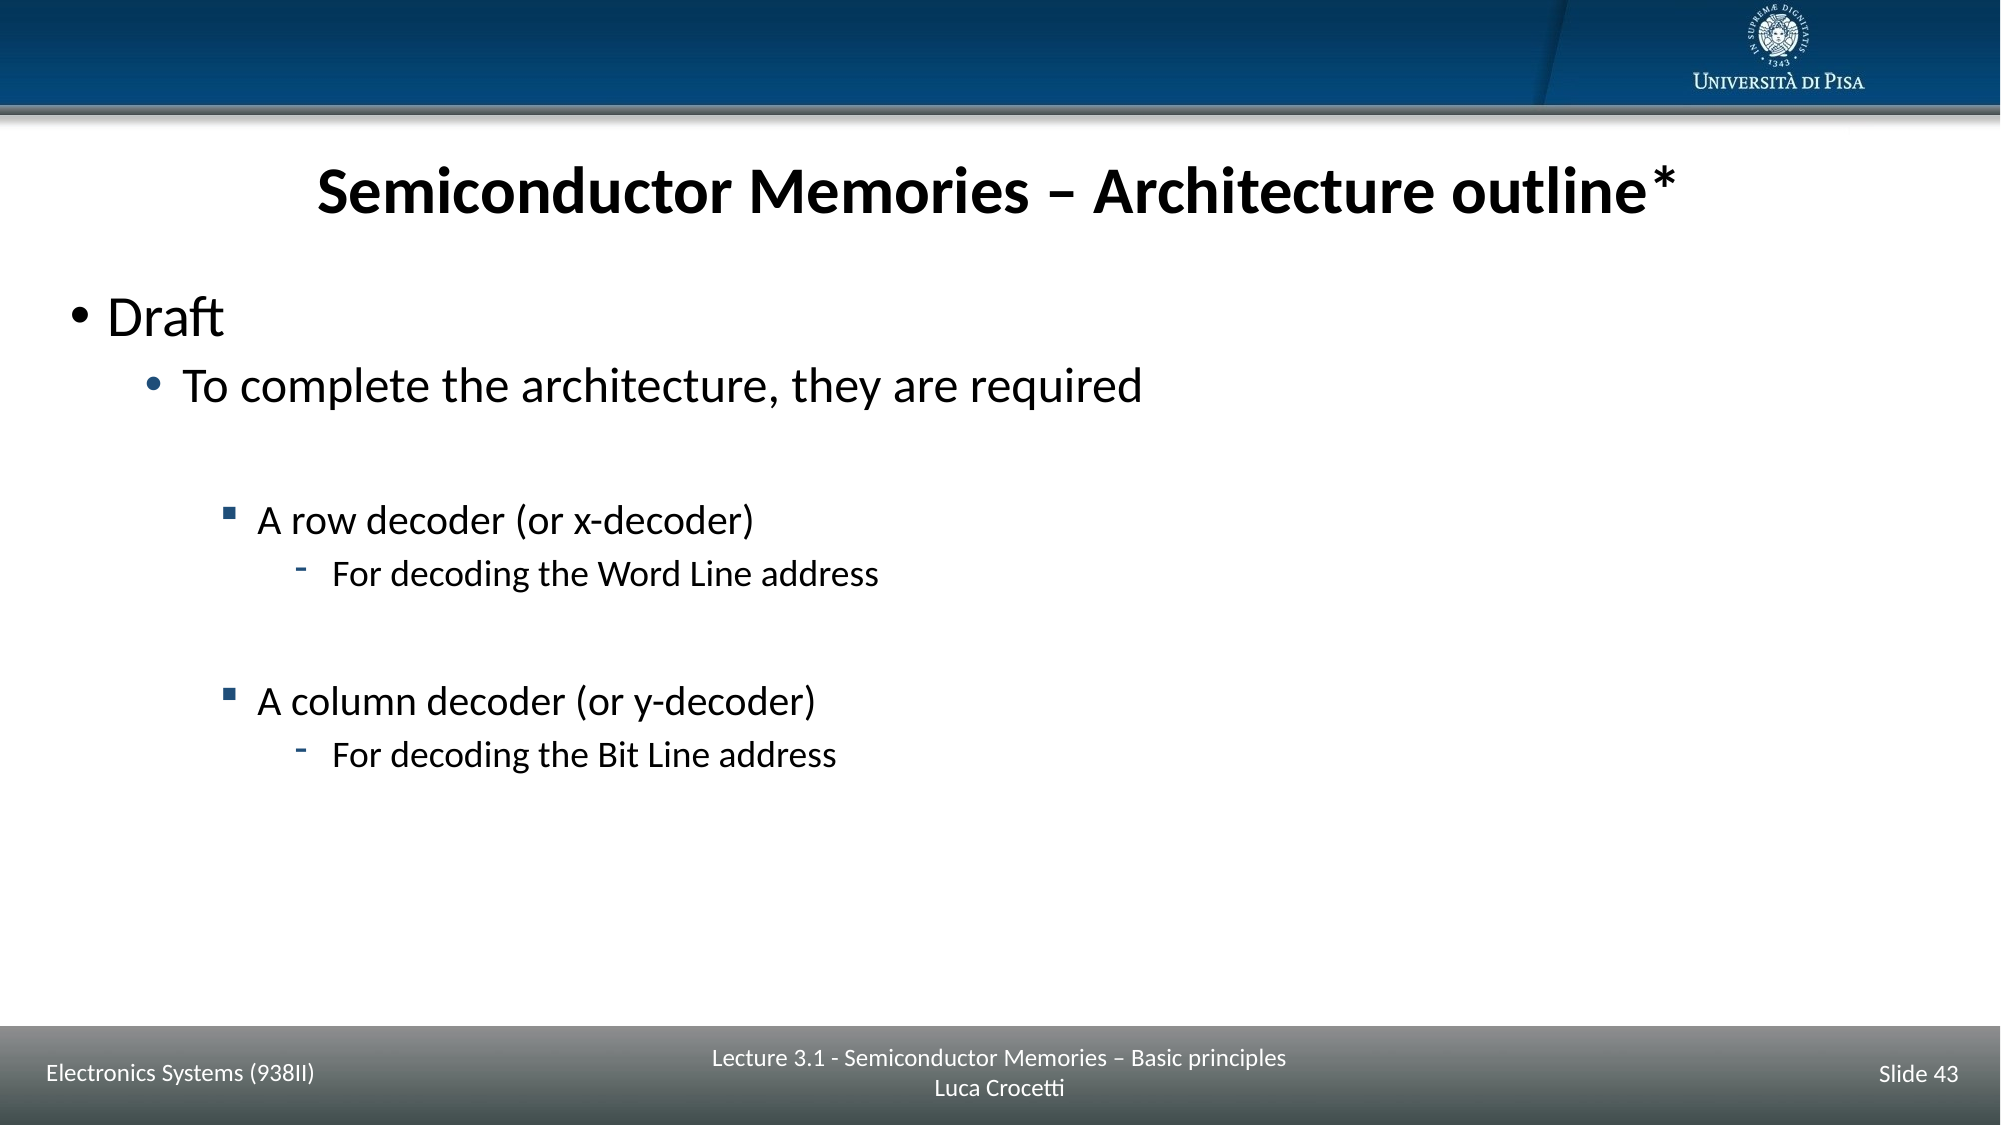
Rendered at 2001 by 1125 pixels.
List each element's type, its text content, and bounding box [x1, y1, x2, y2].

list Draft To complete the architecture, they are required A row decoder (or x-decoder) For decoding the Word Line address A column decoder (or y-decoder) For decoding the Bit Line address [55, 278, 1945, 993]
title Semiconductor Memories – Architecture outline* [55, 138, 1945, 244]
picture [0, 0, 2001, 1125]
